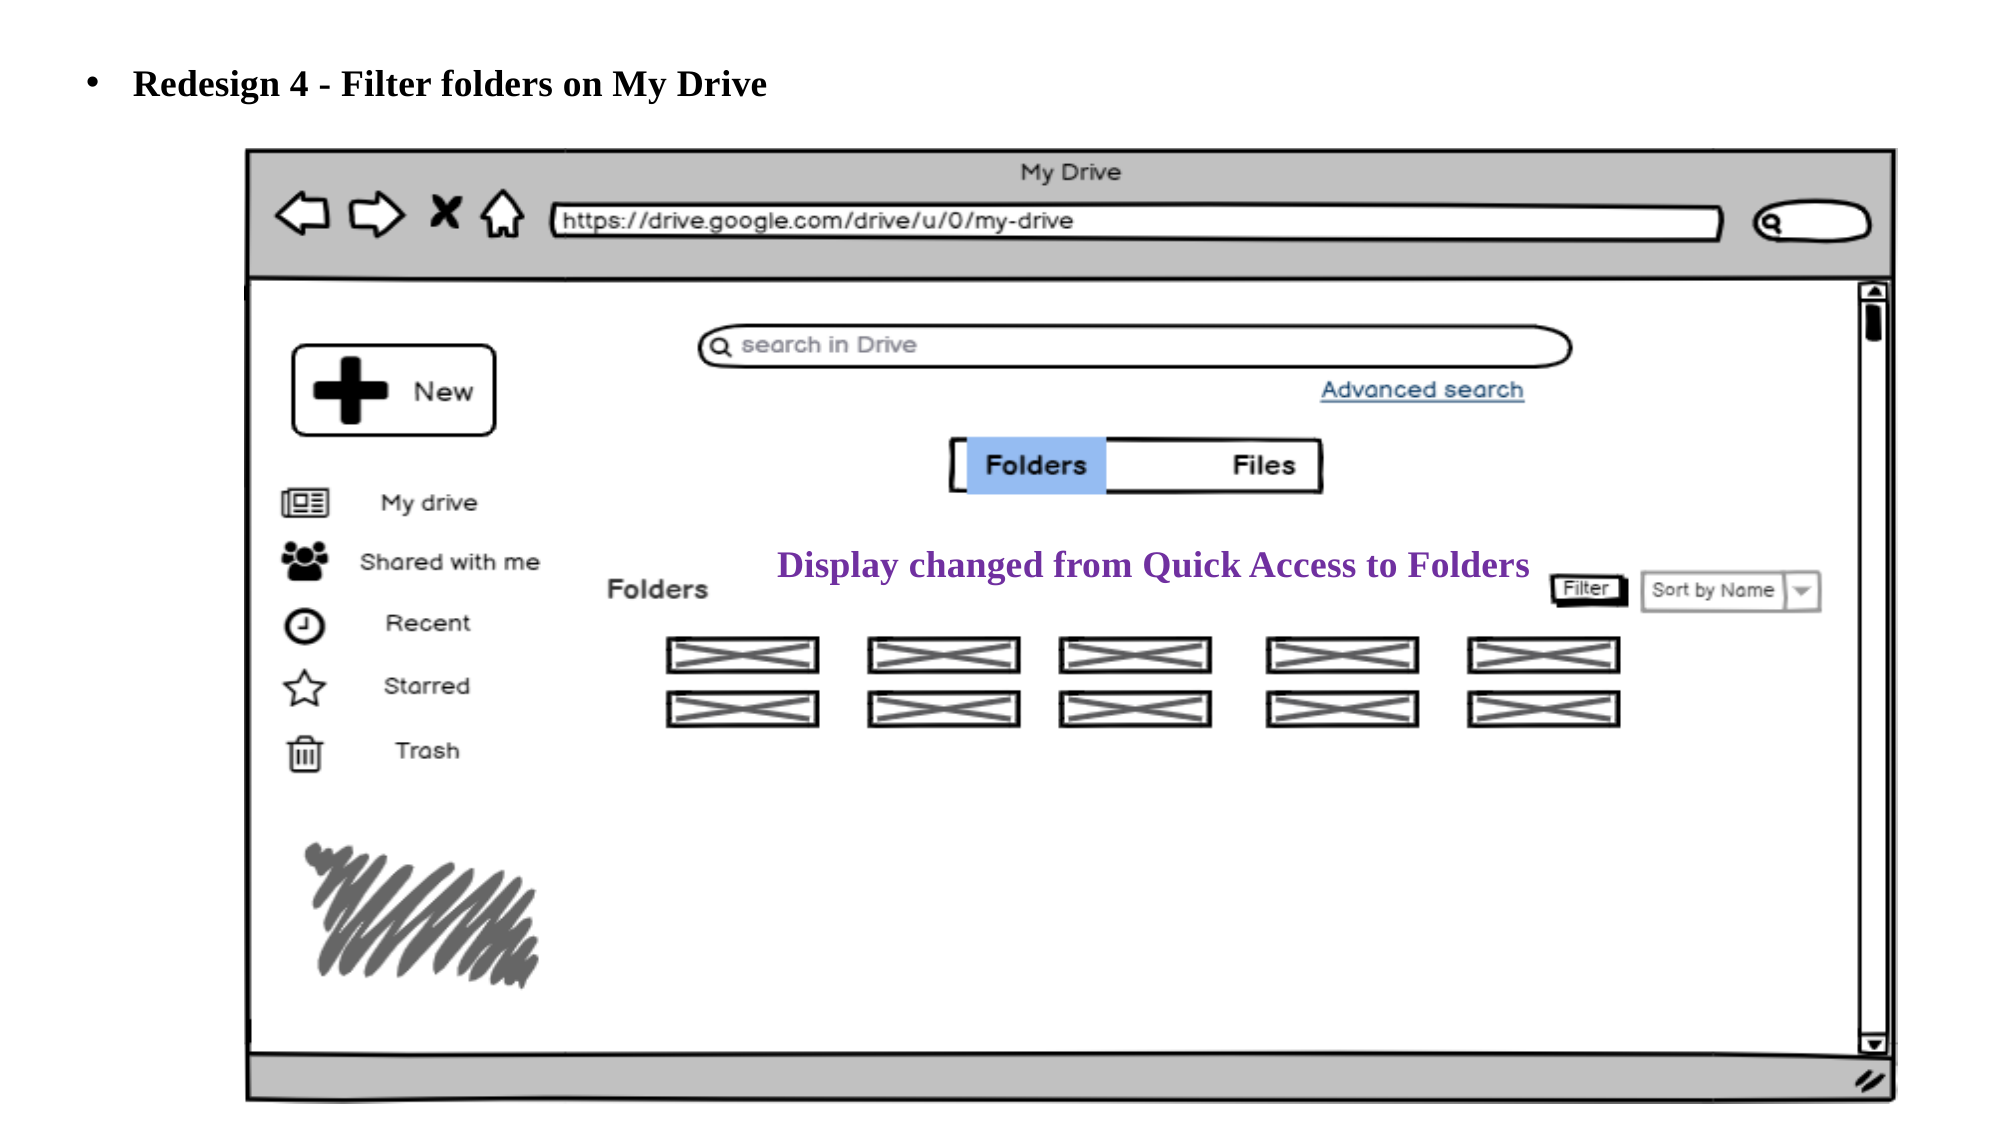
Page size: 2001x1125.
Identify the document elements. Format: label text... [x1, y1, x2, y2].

picture [244, 148, 1898, 1105]
text_box Redesign 4 - Filter folders on My Drive [71, 51, 1454, 112]
